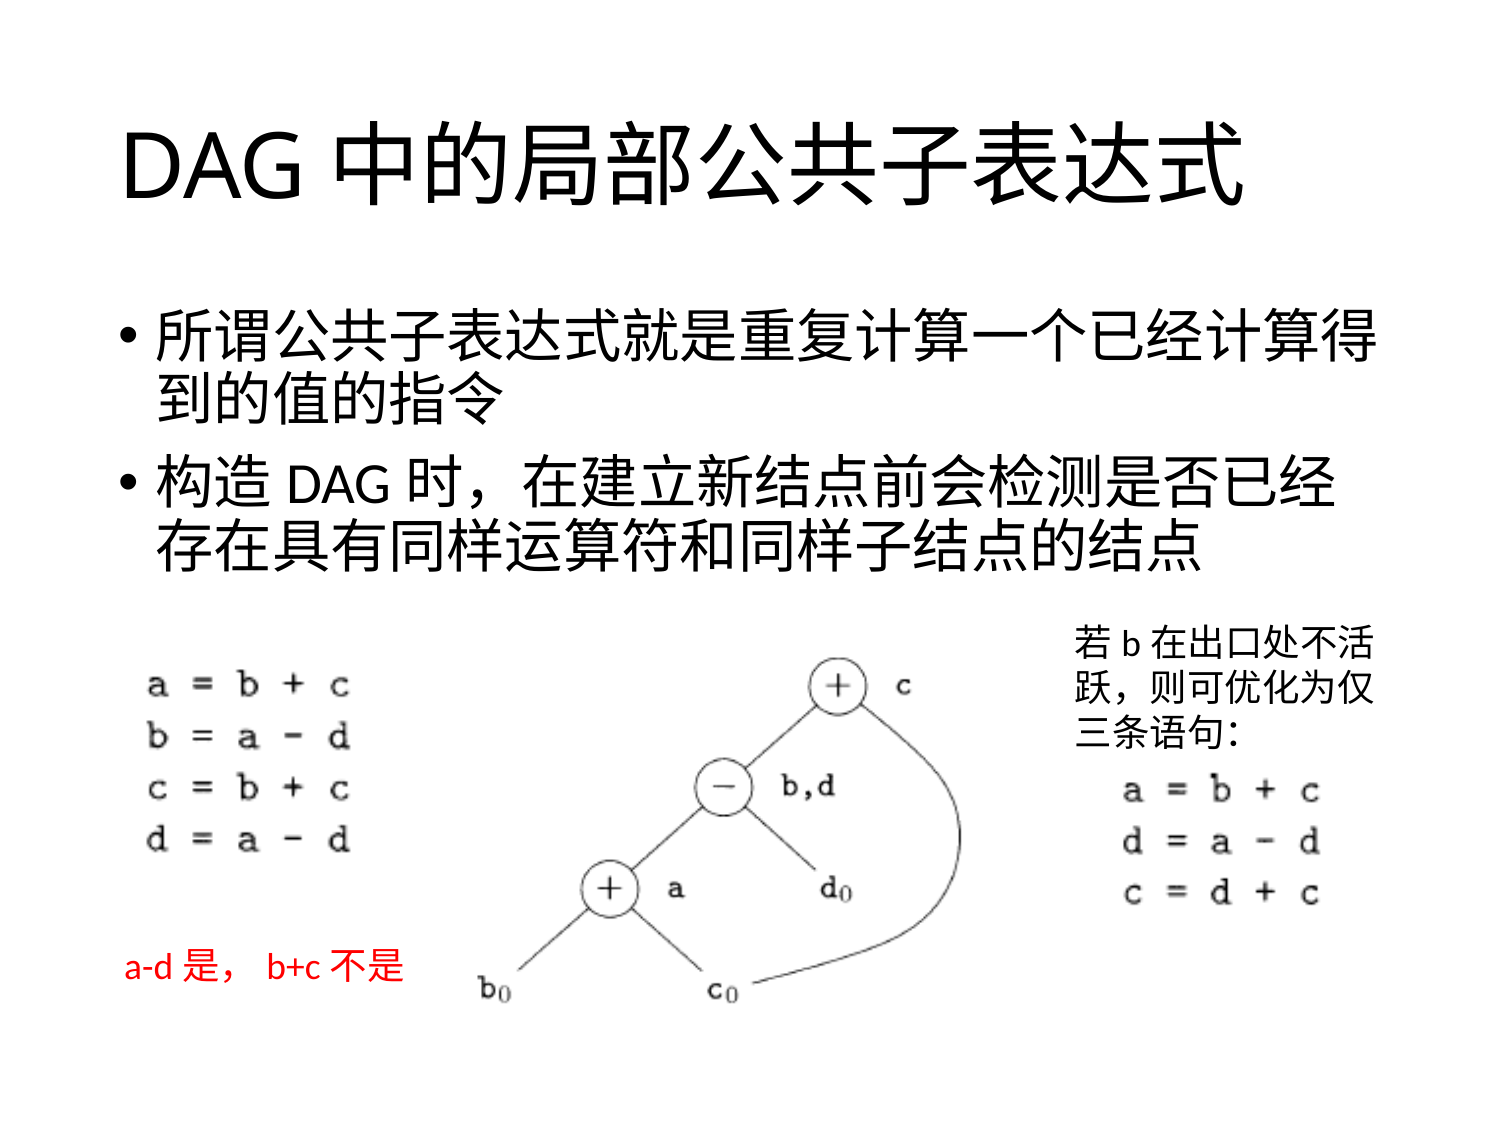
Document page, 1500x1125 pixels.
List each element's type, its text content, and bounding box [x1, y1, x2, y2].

list 所谓公共子表达式就是重复计算一个已经计算得到的值的指令 构造DAG时，在建立新结点前会检测是否已经存在具有同样运算符和同样子结点的结点 [103, 299, 1397, 1014]
picture [121, 617, 1034, 1023]
text_box 若b在出口处不活跃，则可优化为仅三条语句： [1060, 611, 1415, 762]
text_box a-d是，b+c不是 [109, 934, 420, 995]
title DAG中的局部公共子表达式 [103, 59, 1397, 278]
picture [1095, 762, 1356, 922]
